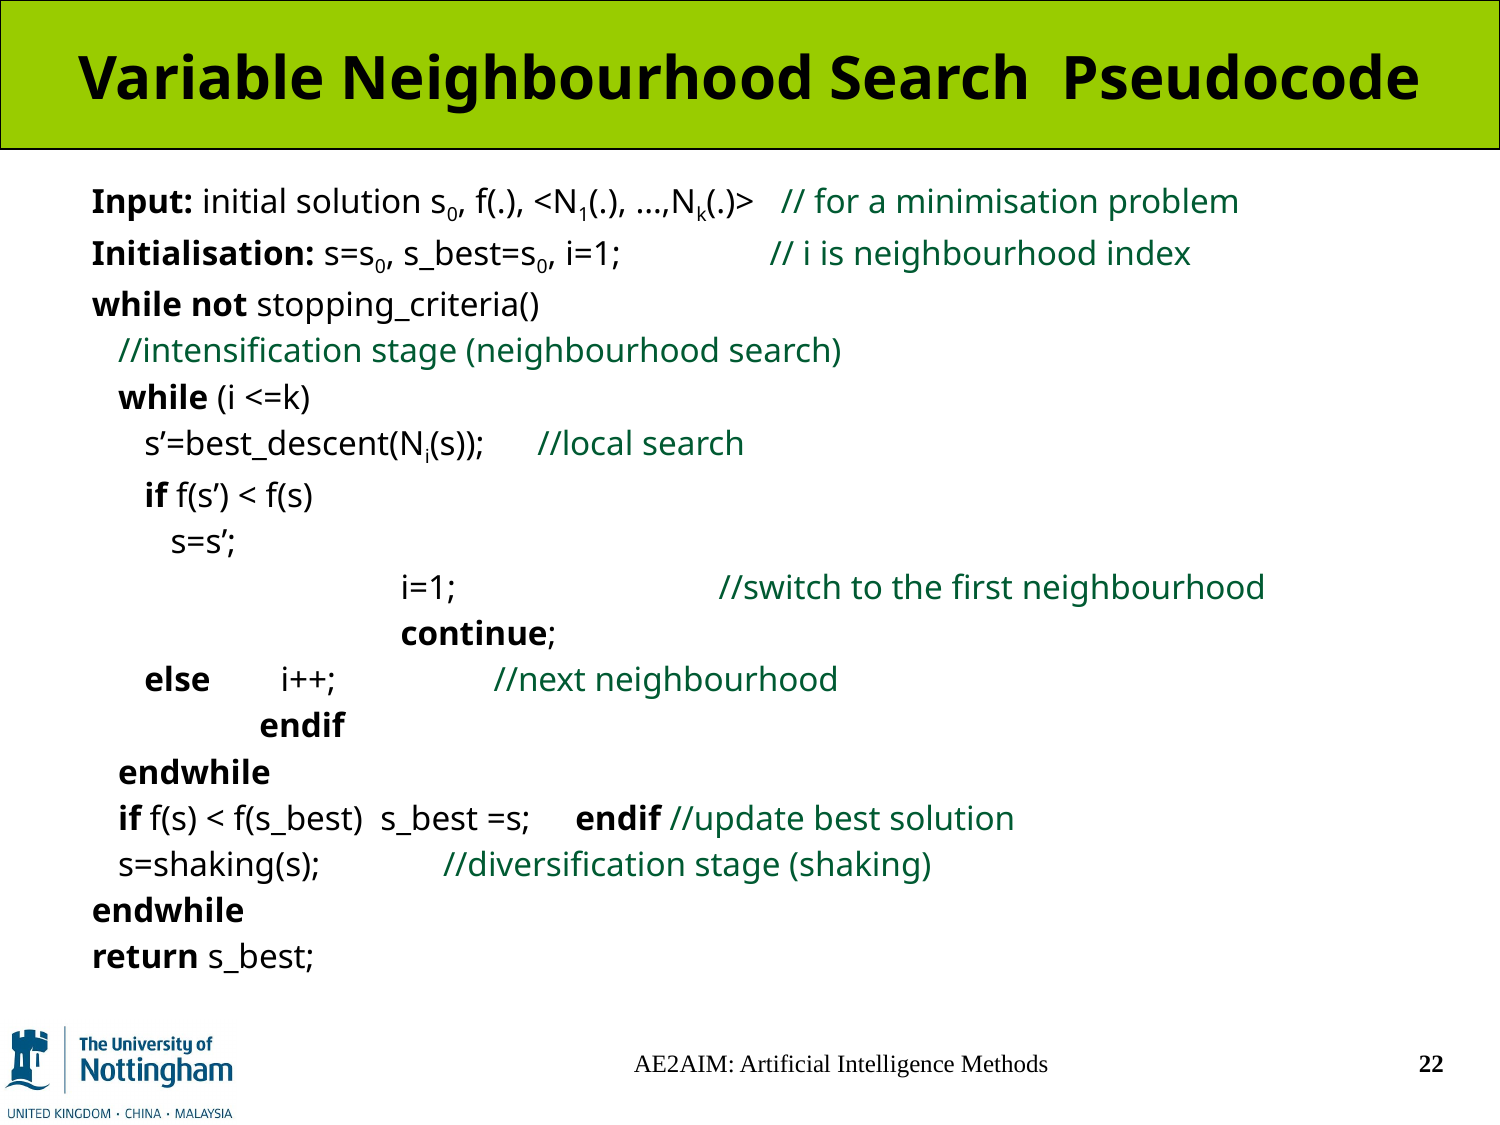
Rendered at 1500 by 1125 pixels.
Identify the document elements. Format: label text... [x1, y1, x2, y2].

picture [0, 1019, 237, 1125]
title Variable Neighbourhood Search Pseudocode [53, 2, 1447, 149]
footer AE2AIM: Artificial Intelligence Methods [430, 1039, 1259, 1118]
slide_number 22 [1293, 1039, 1460, 1118]
list Input: initial solution s0, f(.), <N1(.), …,Nk(.)> // for a minimisation problem Initialisation: s=s0, s_best=s0, i=1; // i is neighbourhood index while not stopping_criteria() //intensification stage (neighbourhood search) while (i <=k) s’=best_descent(Ni(s)); //local search if f(s’) < f(s) s=s’; i=1; //switch to the first neighbourhood continue; else i++; //next neighbourhood endif endwhile if f(s) < f(s_best) s_best =s; endif //update best solution s=shaking(s); //diversification stage (shaking) endwhile return s_best; [76, 172, 1428, 1024]
